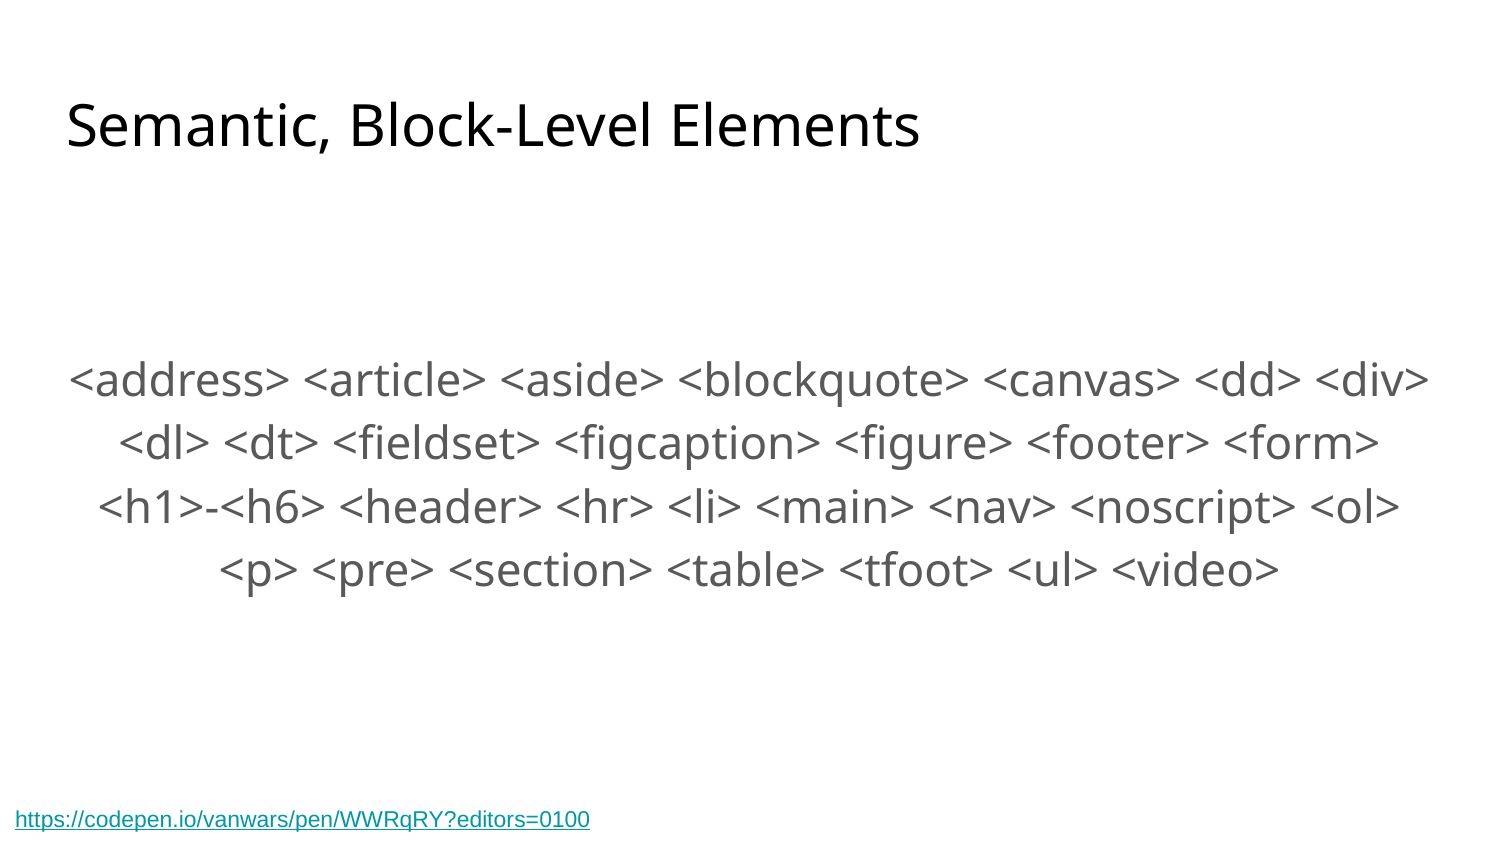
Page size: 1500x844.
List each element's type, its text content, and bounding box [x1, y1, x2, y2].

title Semantic, Block-Level Elements [51, 72, 1449, 167]
list <address> <article> <aside> <blockquote> <canvas> <dd> <div> <dl> <dt> <fieldset> <figcaption> <figure> <footer> <form> <h1>-<h6> <header> <hr> <li> <main> <nav> <noscript> <ol> <p> <pre> <section> <table> <tfoot> <ul> <video> [51, 189, 1449, 750]
text_box https://codepen.io/vanwars/pen/WWRqRY?editors=0100 [0, 790, 729, 844]
